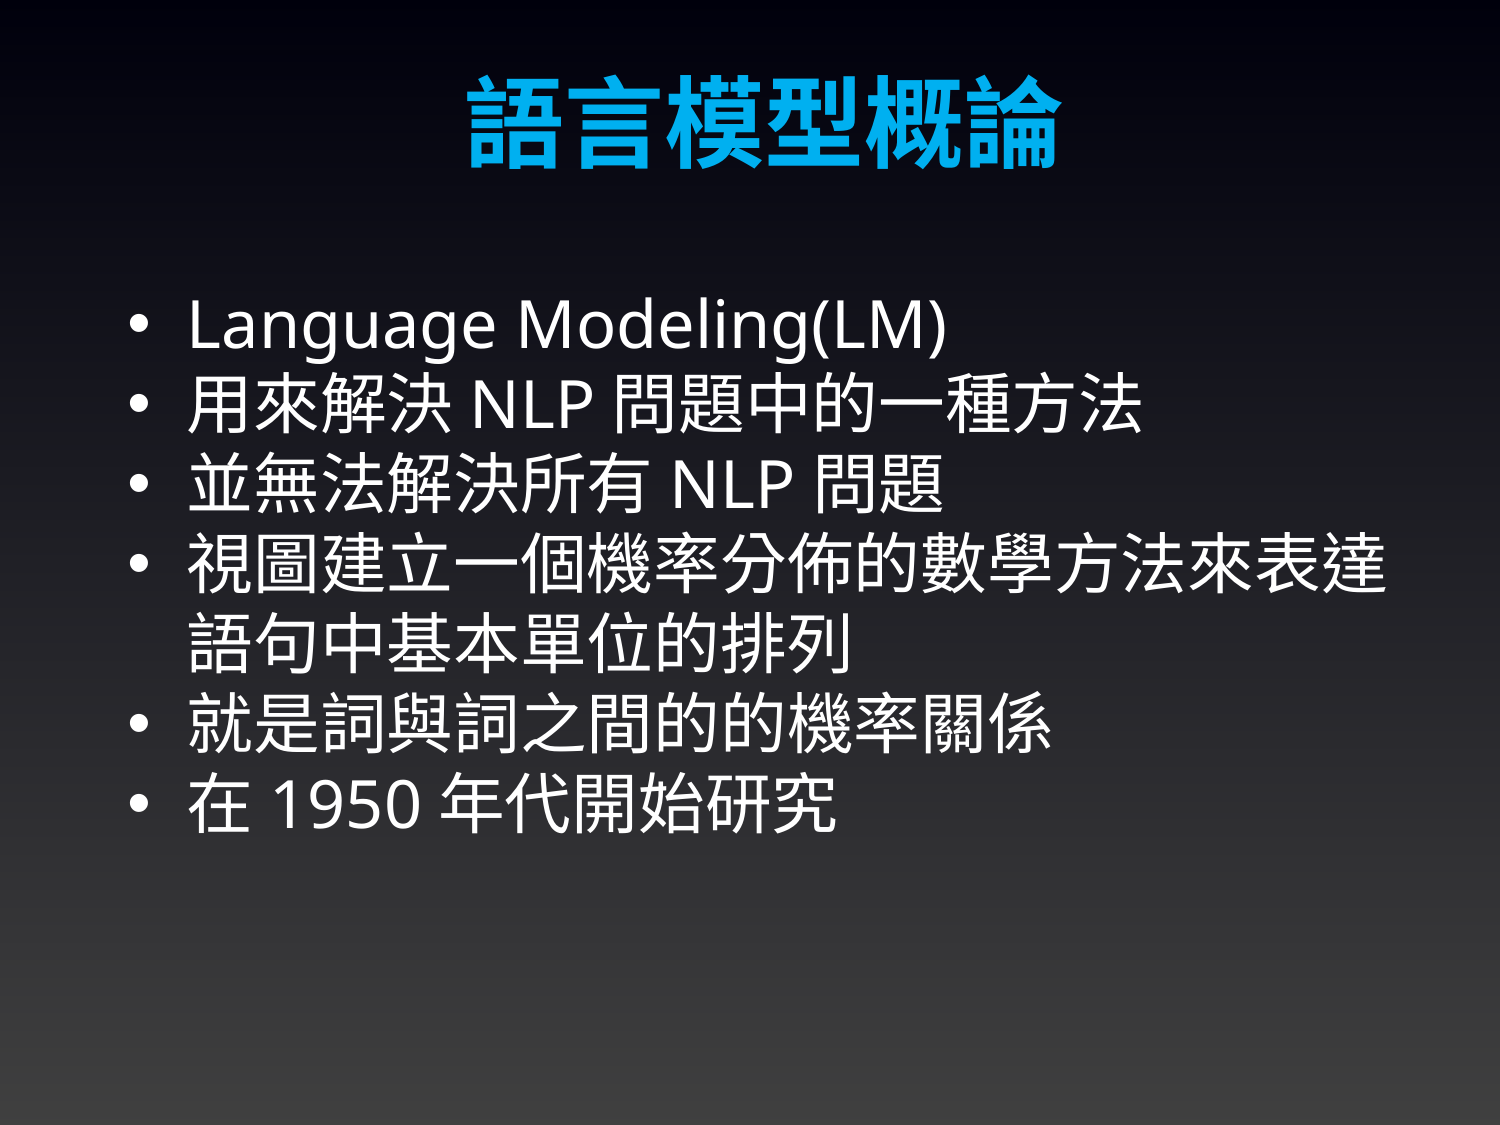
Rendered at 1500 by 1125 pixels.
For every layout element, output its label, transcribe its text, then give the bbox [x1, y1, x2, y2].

text_box 語言模型概論 [450, 33, 1150, 196]
text_box Language Modeling(LM) 用來解決NLP問題中的一種方法 並無法解決所有NLP問題 視圖建立一個機率分佈的數學方法來表達語句中基本單位的排列 就是詞與詞之間的的機率關係 在1950年代開始研究 [112, 274, 1438, 850]
